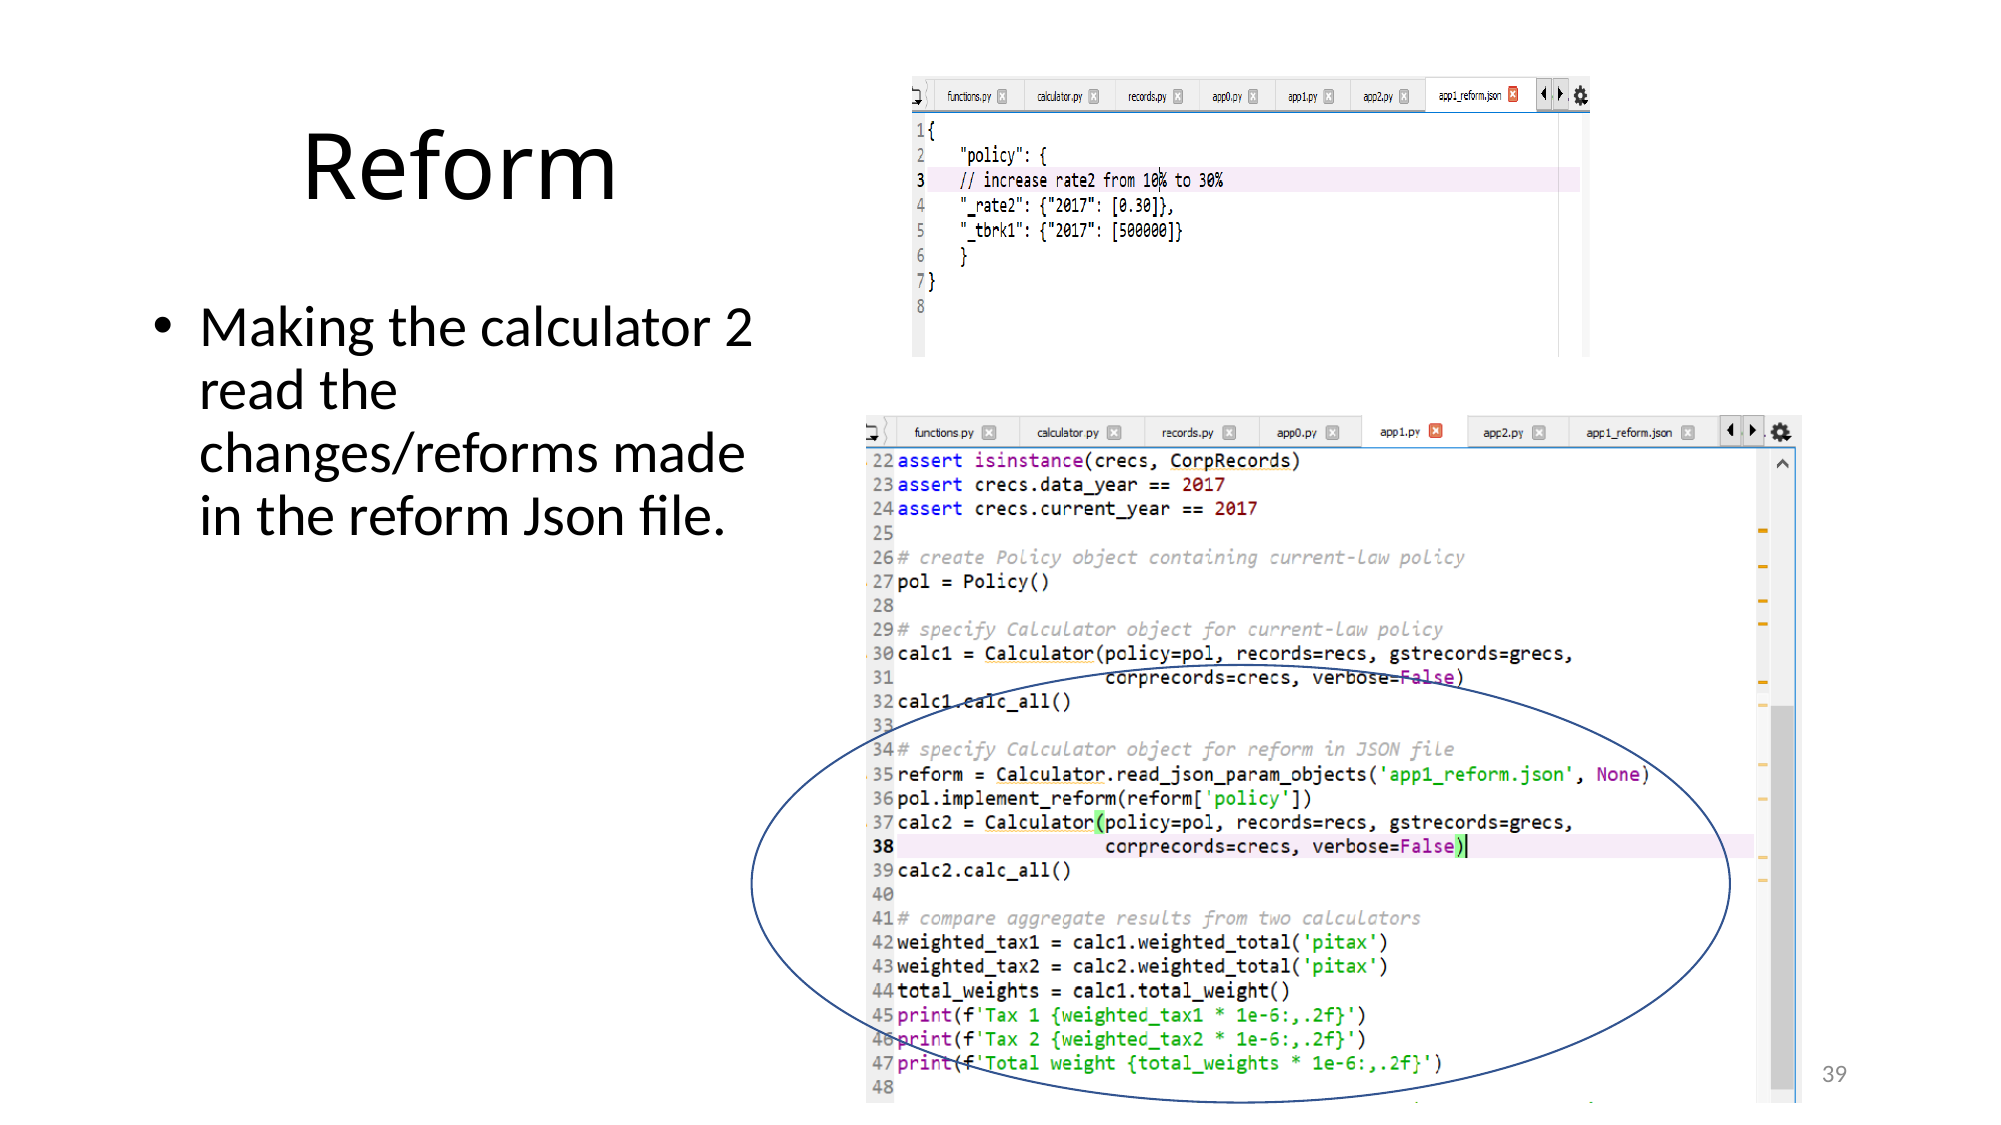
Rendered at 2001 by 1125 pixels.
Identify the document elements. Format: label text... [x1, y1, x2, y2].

picture [866, 415, 1802, 1103]
text_box [750, 741, 866, 1026]
slide_number 39 [1802, 1042, 1863, 1103]
list Making the calculator 2 read the changes/reforms made in the reform Json file. [137, 289, 783, 1043]
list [912, 76, 1590, 357]
title Reform [137, 33, 783, 228]
